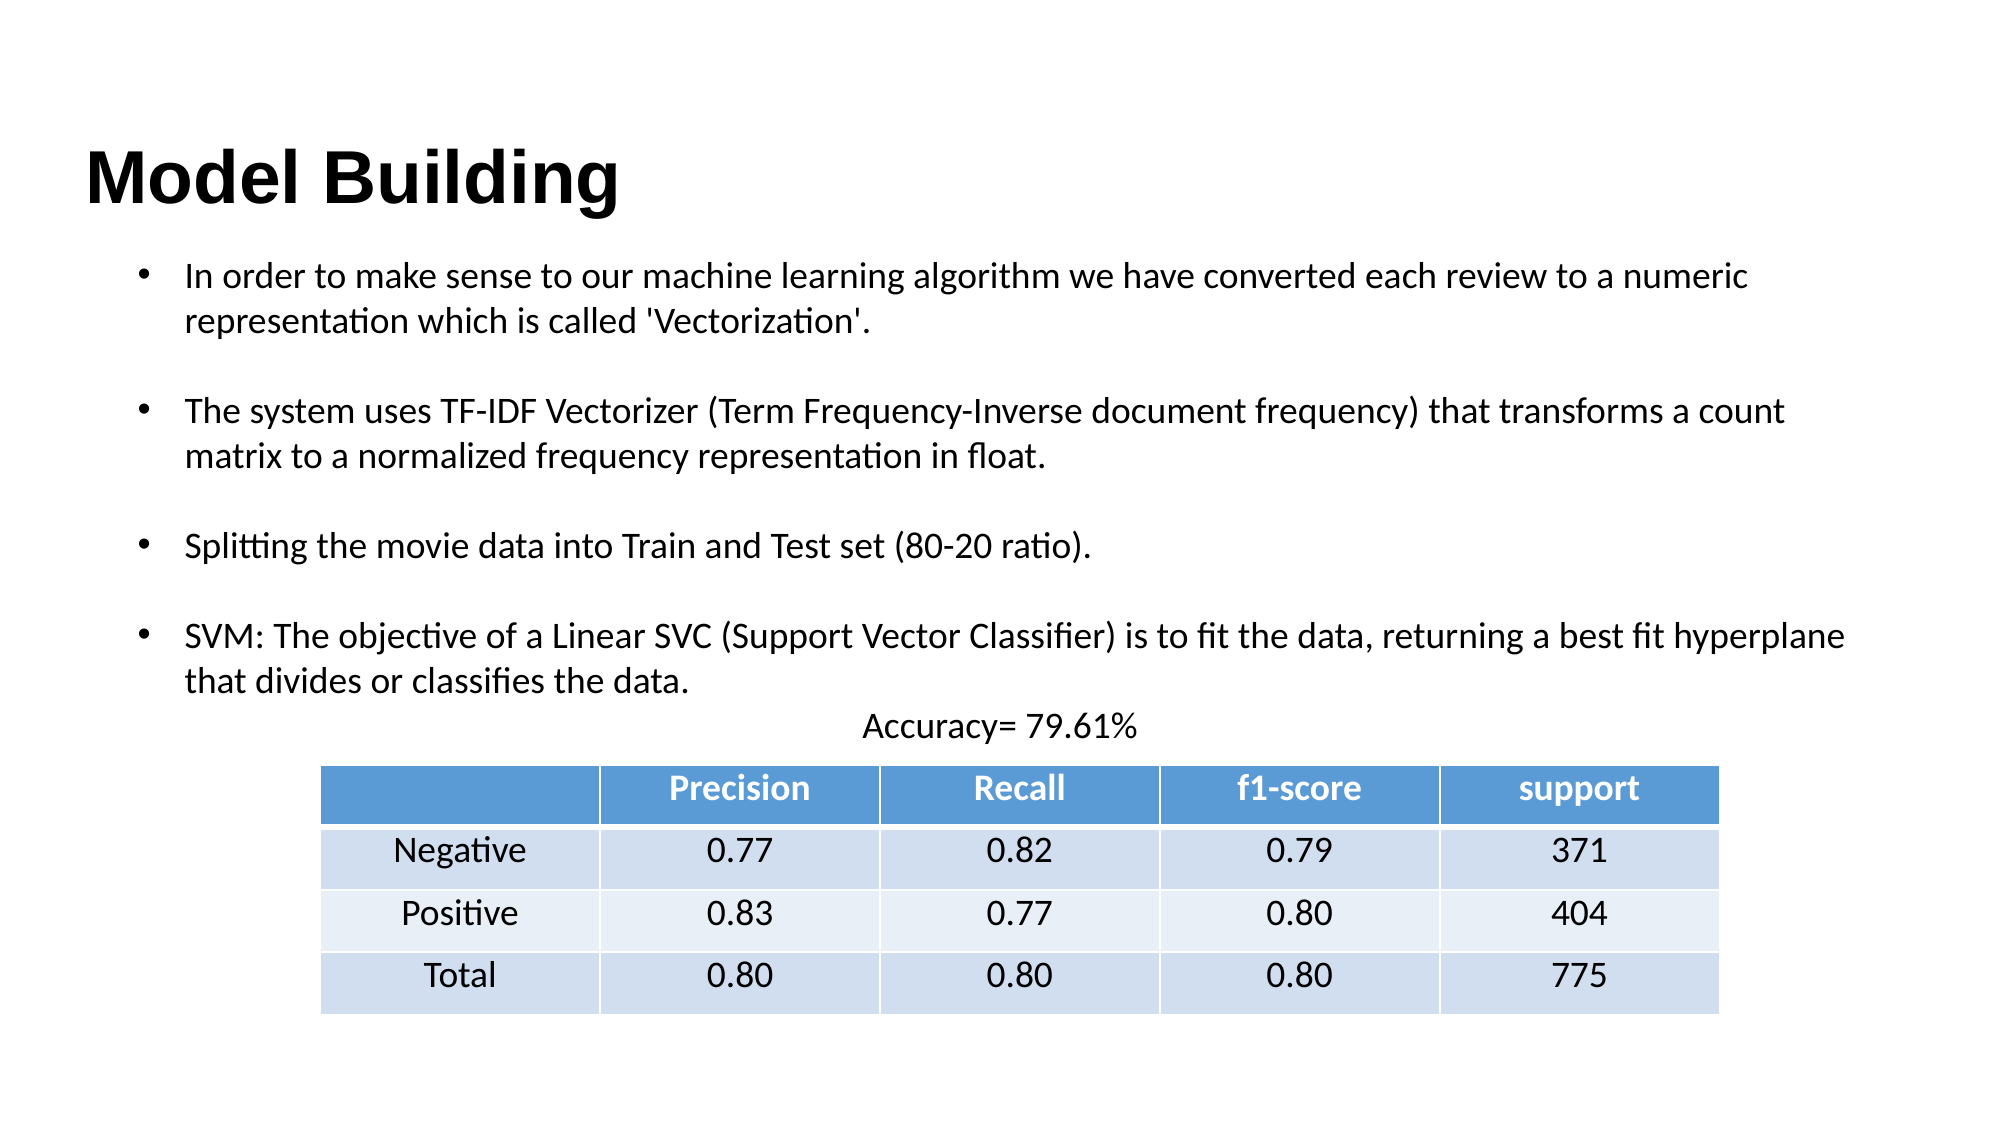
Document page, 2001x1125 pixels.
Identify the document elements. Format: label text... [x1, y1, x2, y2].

title Model Building [70, 114, 1796, 244]
table_cell 0.80 [881, 953, 1159, 1014]
table_header Precision [601, 766, 879, 824]
table_header f1-score [1161, 766, 1439, 824]
table_cell 0.79 [1161, 830, 1439, 889]
text_box In order to make sense to our machine learning algorithm we have converted each review to a numeric representation which is called 'Vectorization'. The system uses TF-IDF Vectorizer (Term Frequency-Inverse document frequency) that transforms a count matrix to a normalized frequency representation in float. Splitting the movie data into Train and Test set (80-20 ratio). SVM: The objective of a Linear SVC (Support Vector Classifier) is to fit the data, returning a best fit hyperplane that divides or classifies the data. Accuracy= 79.61% [123, 243, 1877, 934]
table_header support [1441, 766, 1719, 824]
table_cell 0.83 [601, 891, 879, 951]
table_cell 404 [1441, 891, 1719, 951]
table_cell Total [321, 953, 599, 1014]
table_header Recall [881, 766, 1159, 824]
table_cell 0.77 [601, 830, 879, 889]
table_cell Positive [321, 891, 599, 951]
table_cell 0.80 [601, 953, 879, 1014]
table_cell 0.80 [1161, 953, 1439, 1014]
table_cell Negative [321, 830, 599, 889]
table_cell 0.82 [881, 830, 1159, 889]
table_cell 371 [1441, 830, 1719, 889]
table_cell 775 [1441, 953, 1719, 1014]
table_header [321, 766, 599, 824]
table_cell 0.80 [1161, 891, 1439, 951]
table_cell 0.77 [881, 891, 1159, 951]
